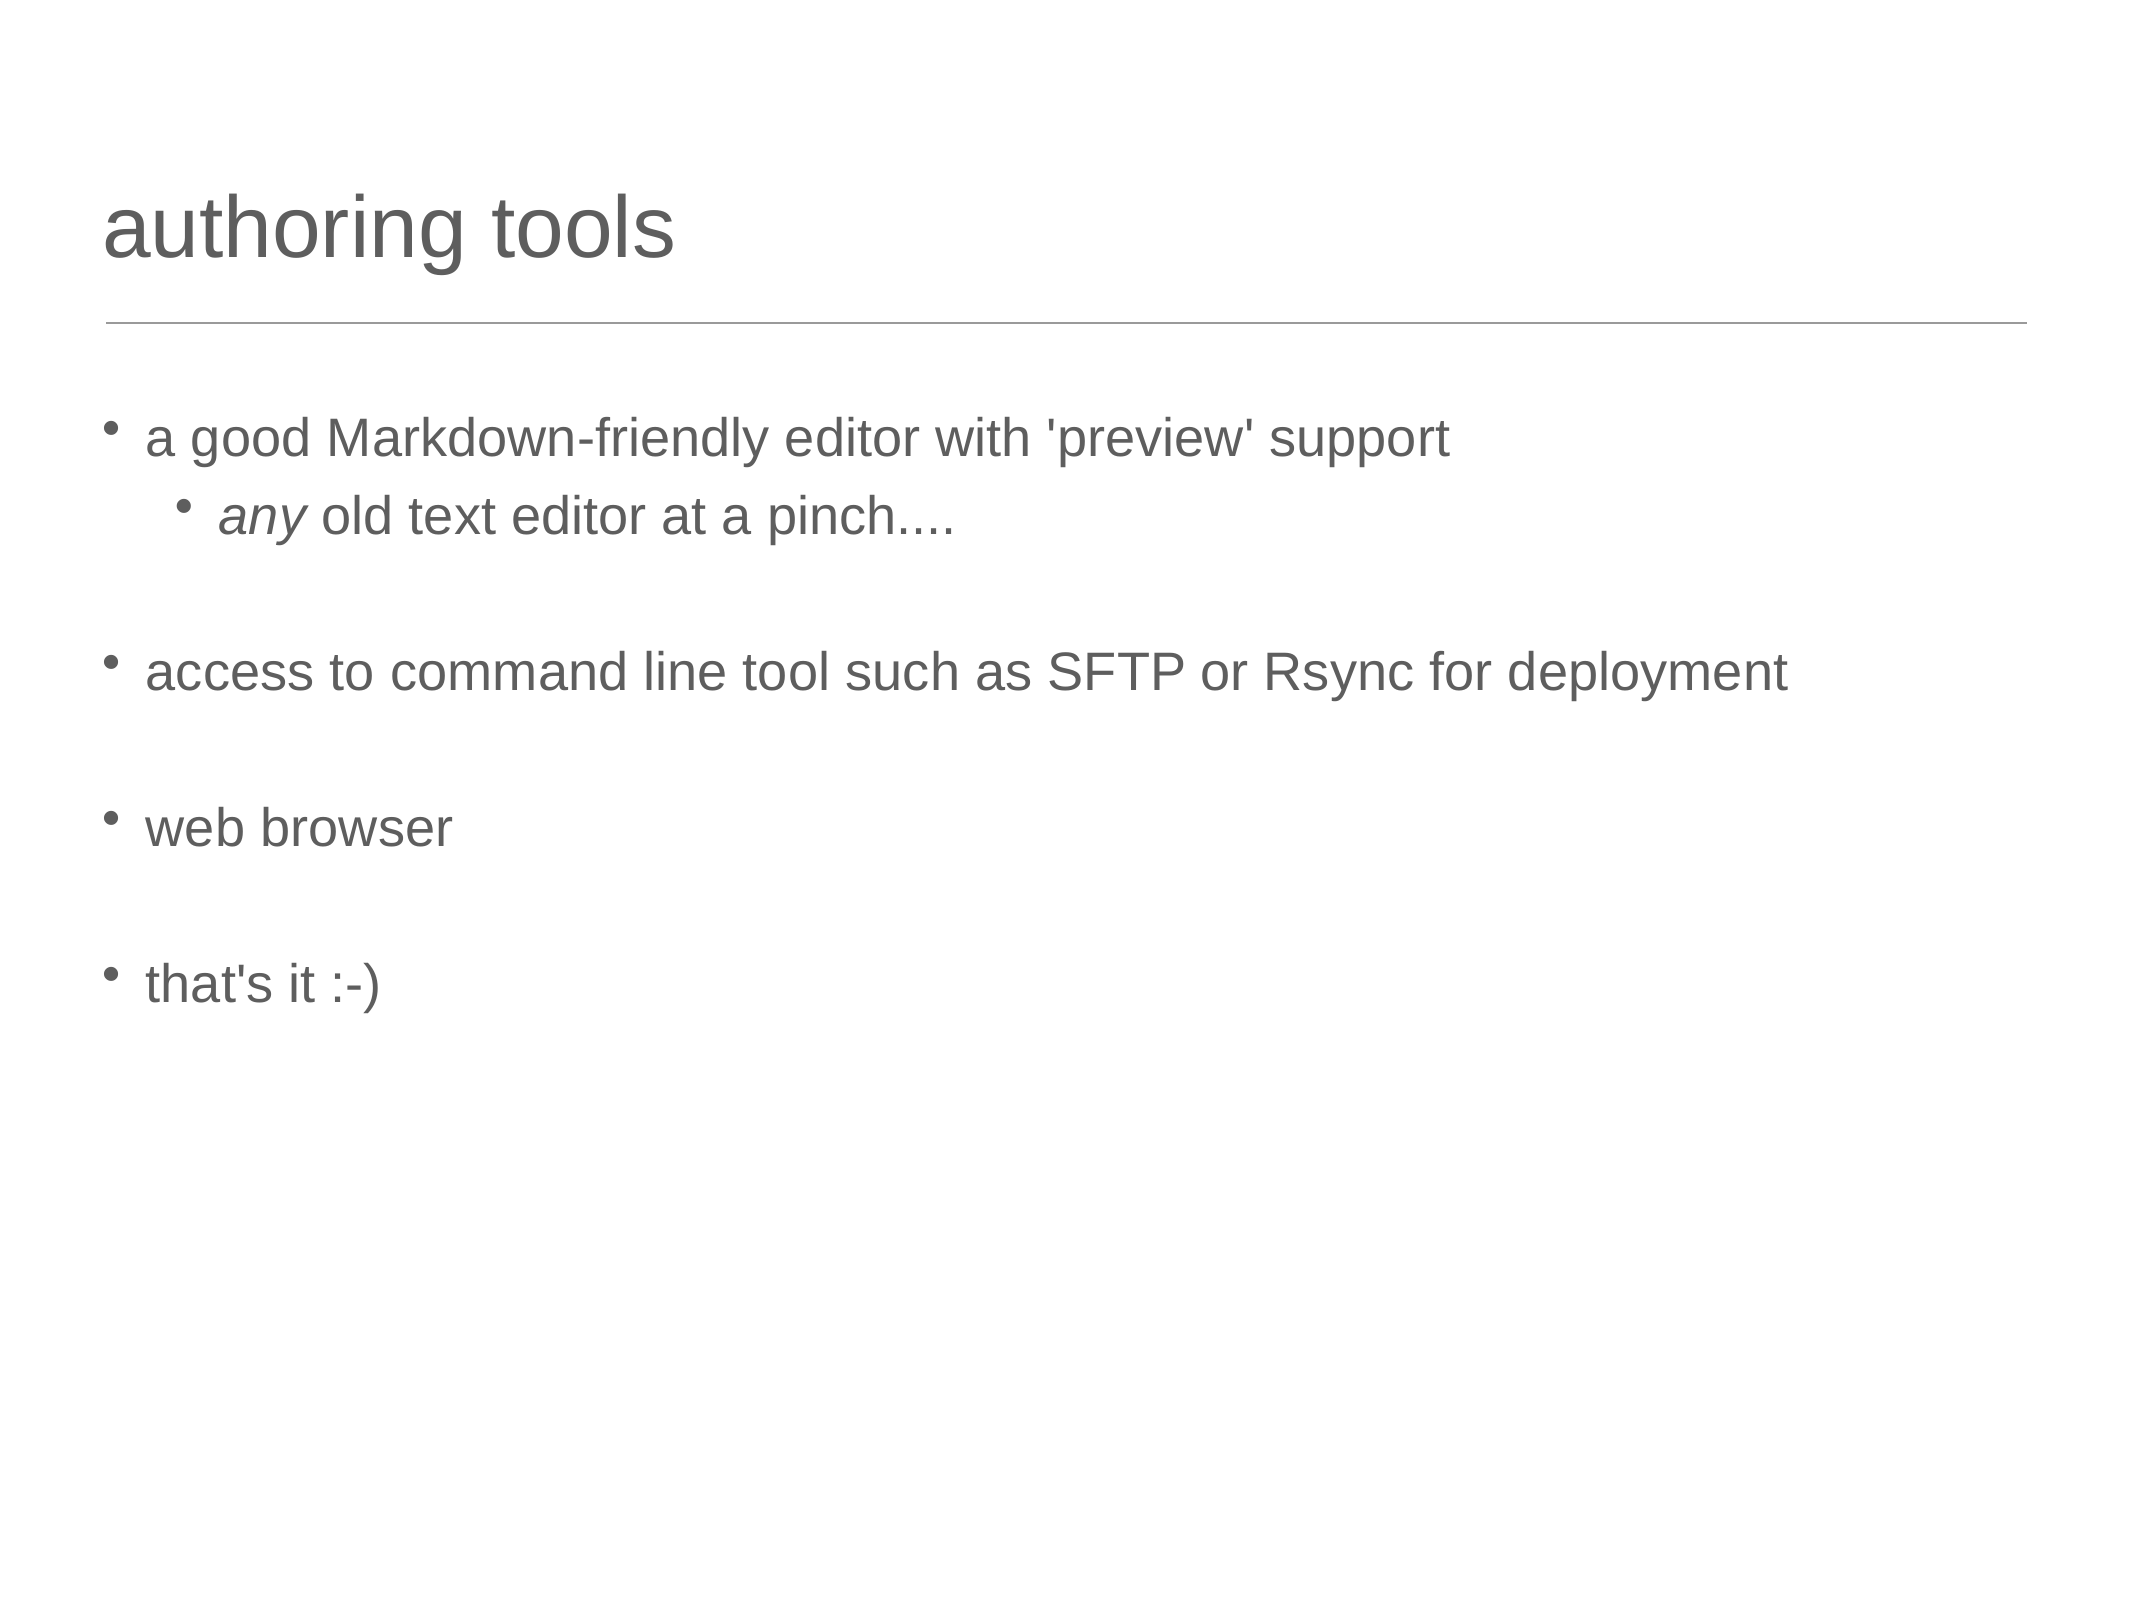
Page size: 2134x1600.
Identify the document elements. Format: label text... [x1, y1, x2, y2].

list a good Markdown-friendly editor with 'preview' support any old text editor at a pinch.... access to command line tool such as SFTP or Rsync for deployment web browser that's it :-) [93, 380, 2041, 1459]
title authoring tools [93, 53, 2041, 284]
